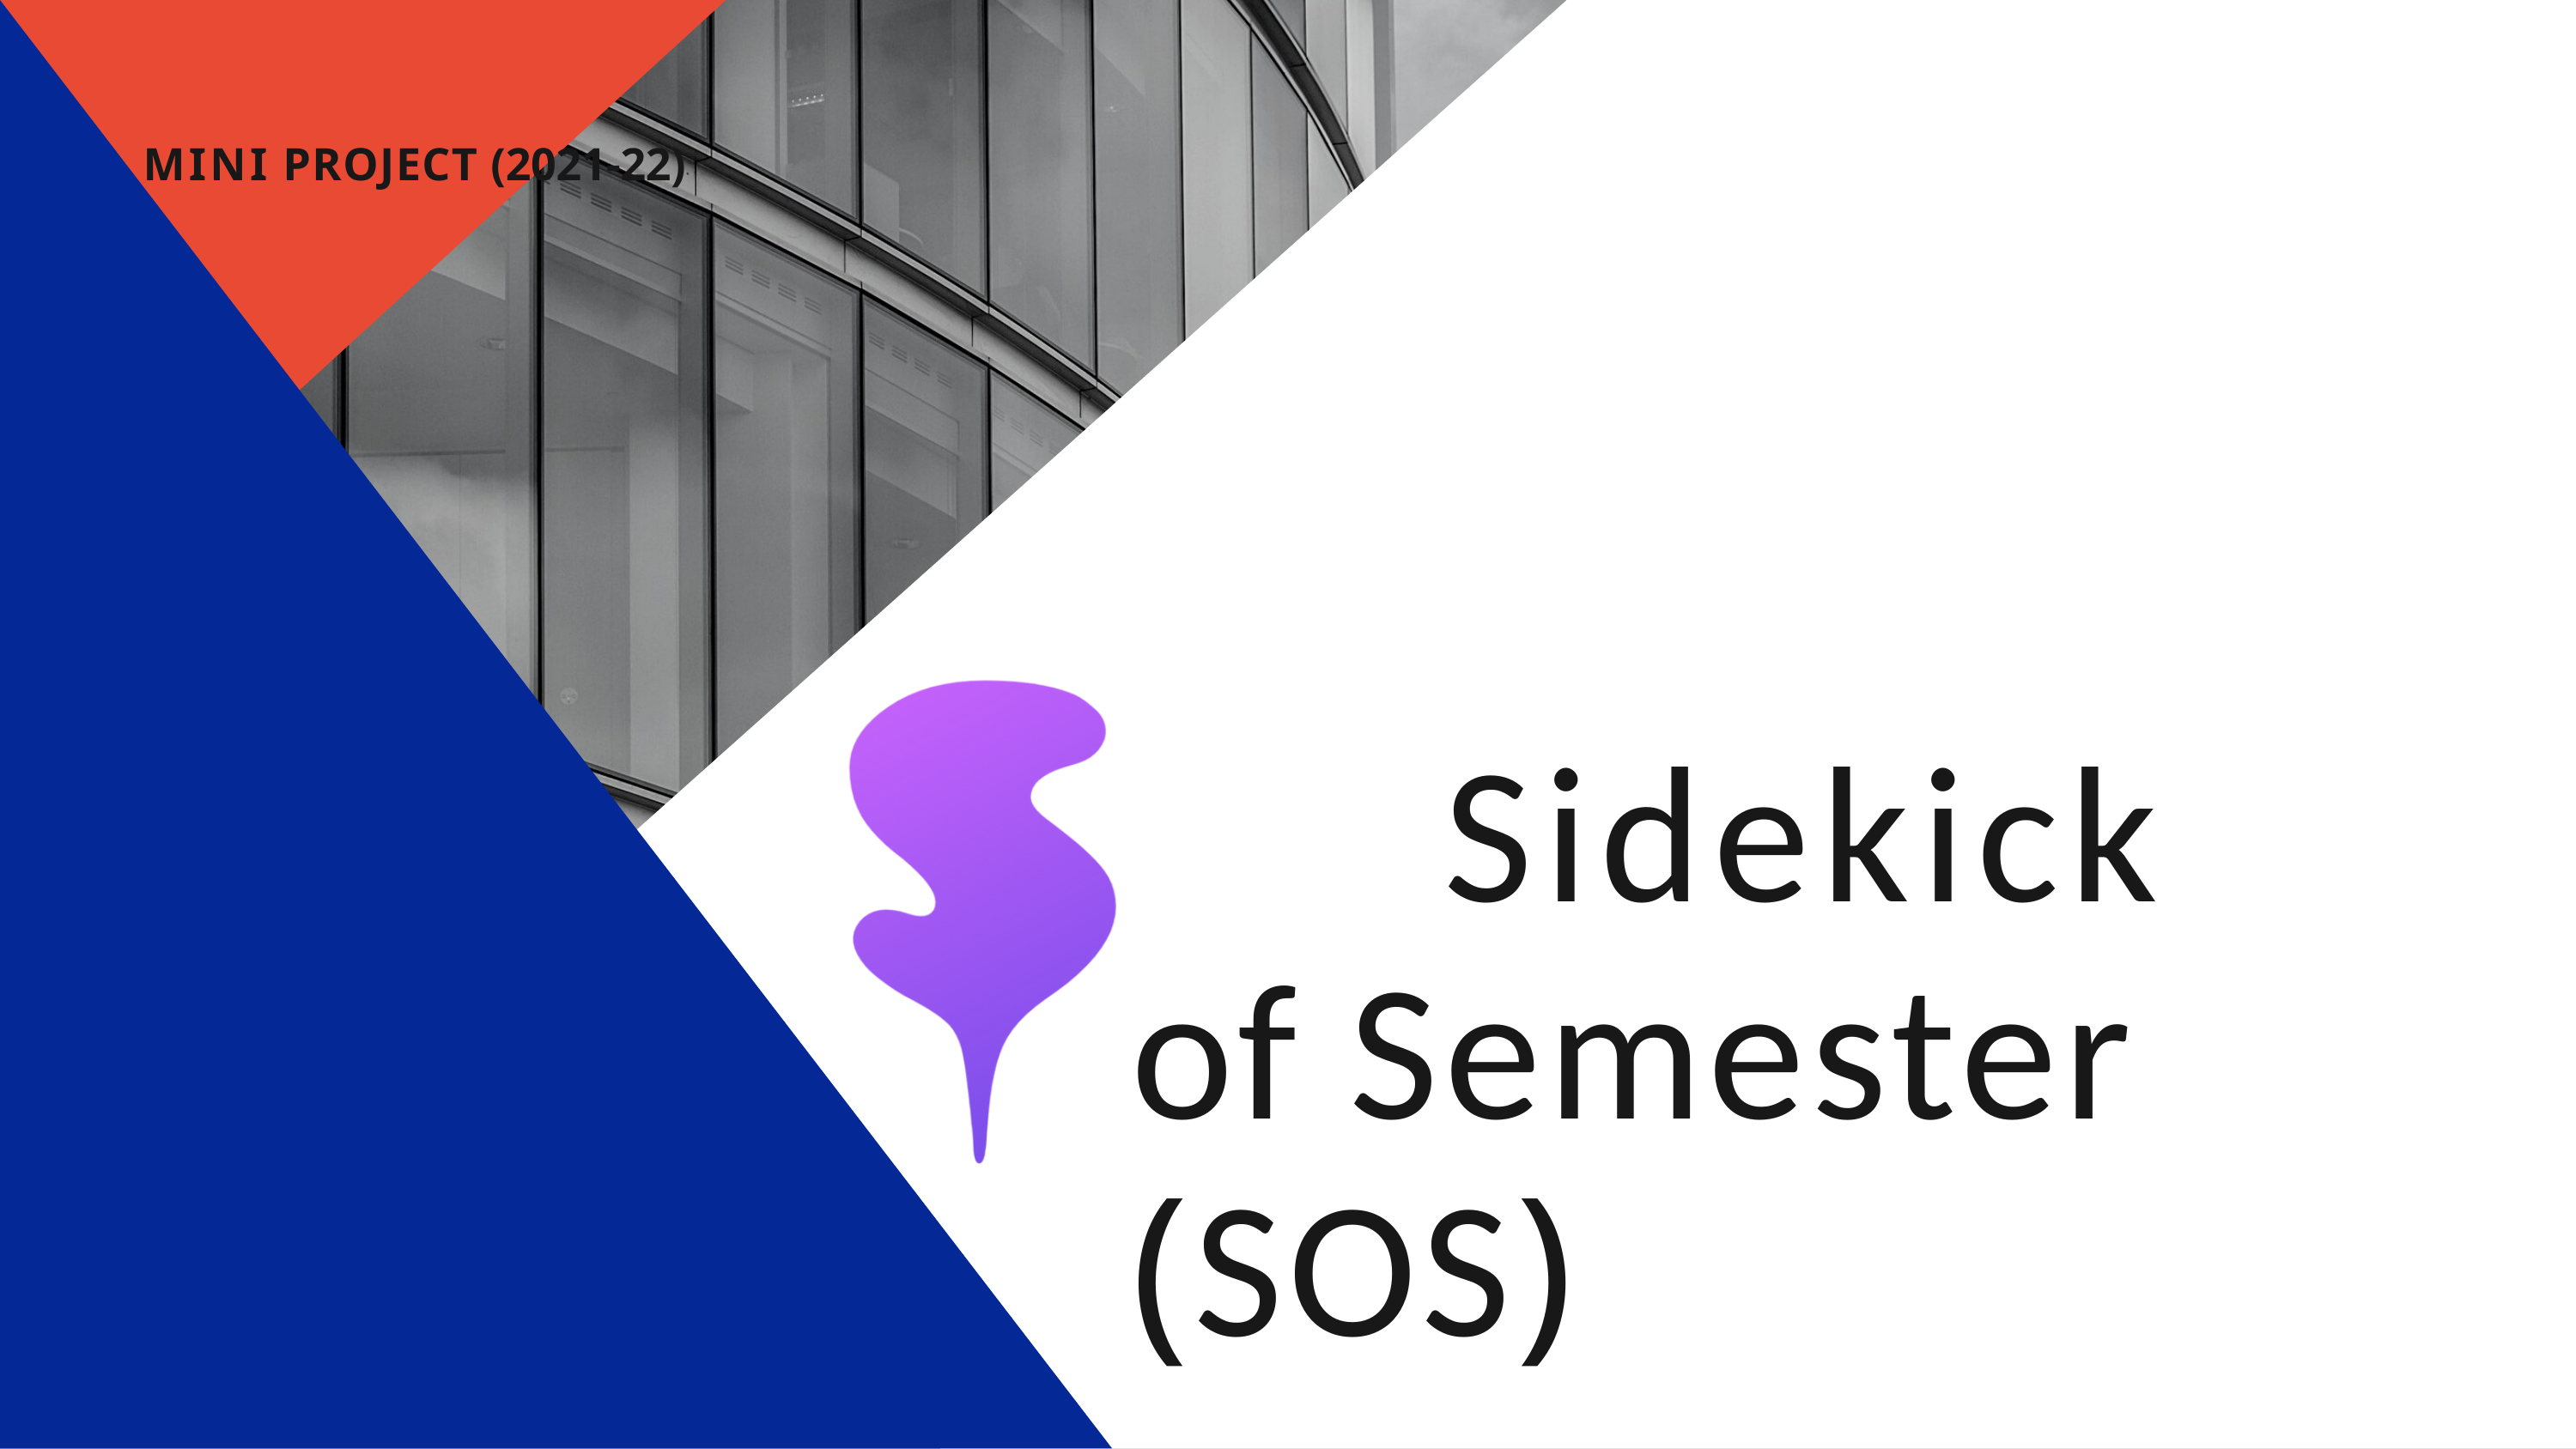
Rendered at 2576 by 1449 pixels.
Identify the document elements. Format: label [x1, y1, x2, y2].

text_box [0, 0, 2576, 1449]
